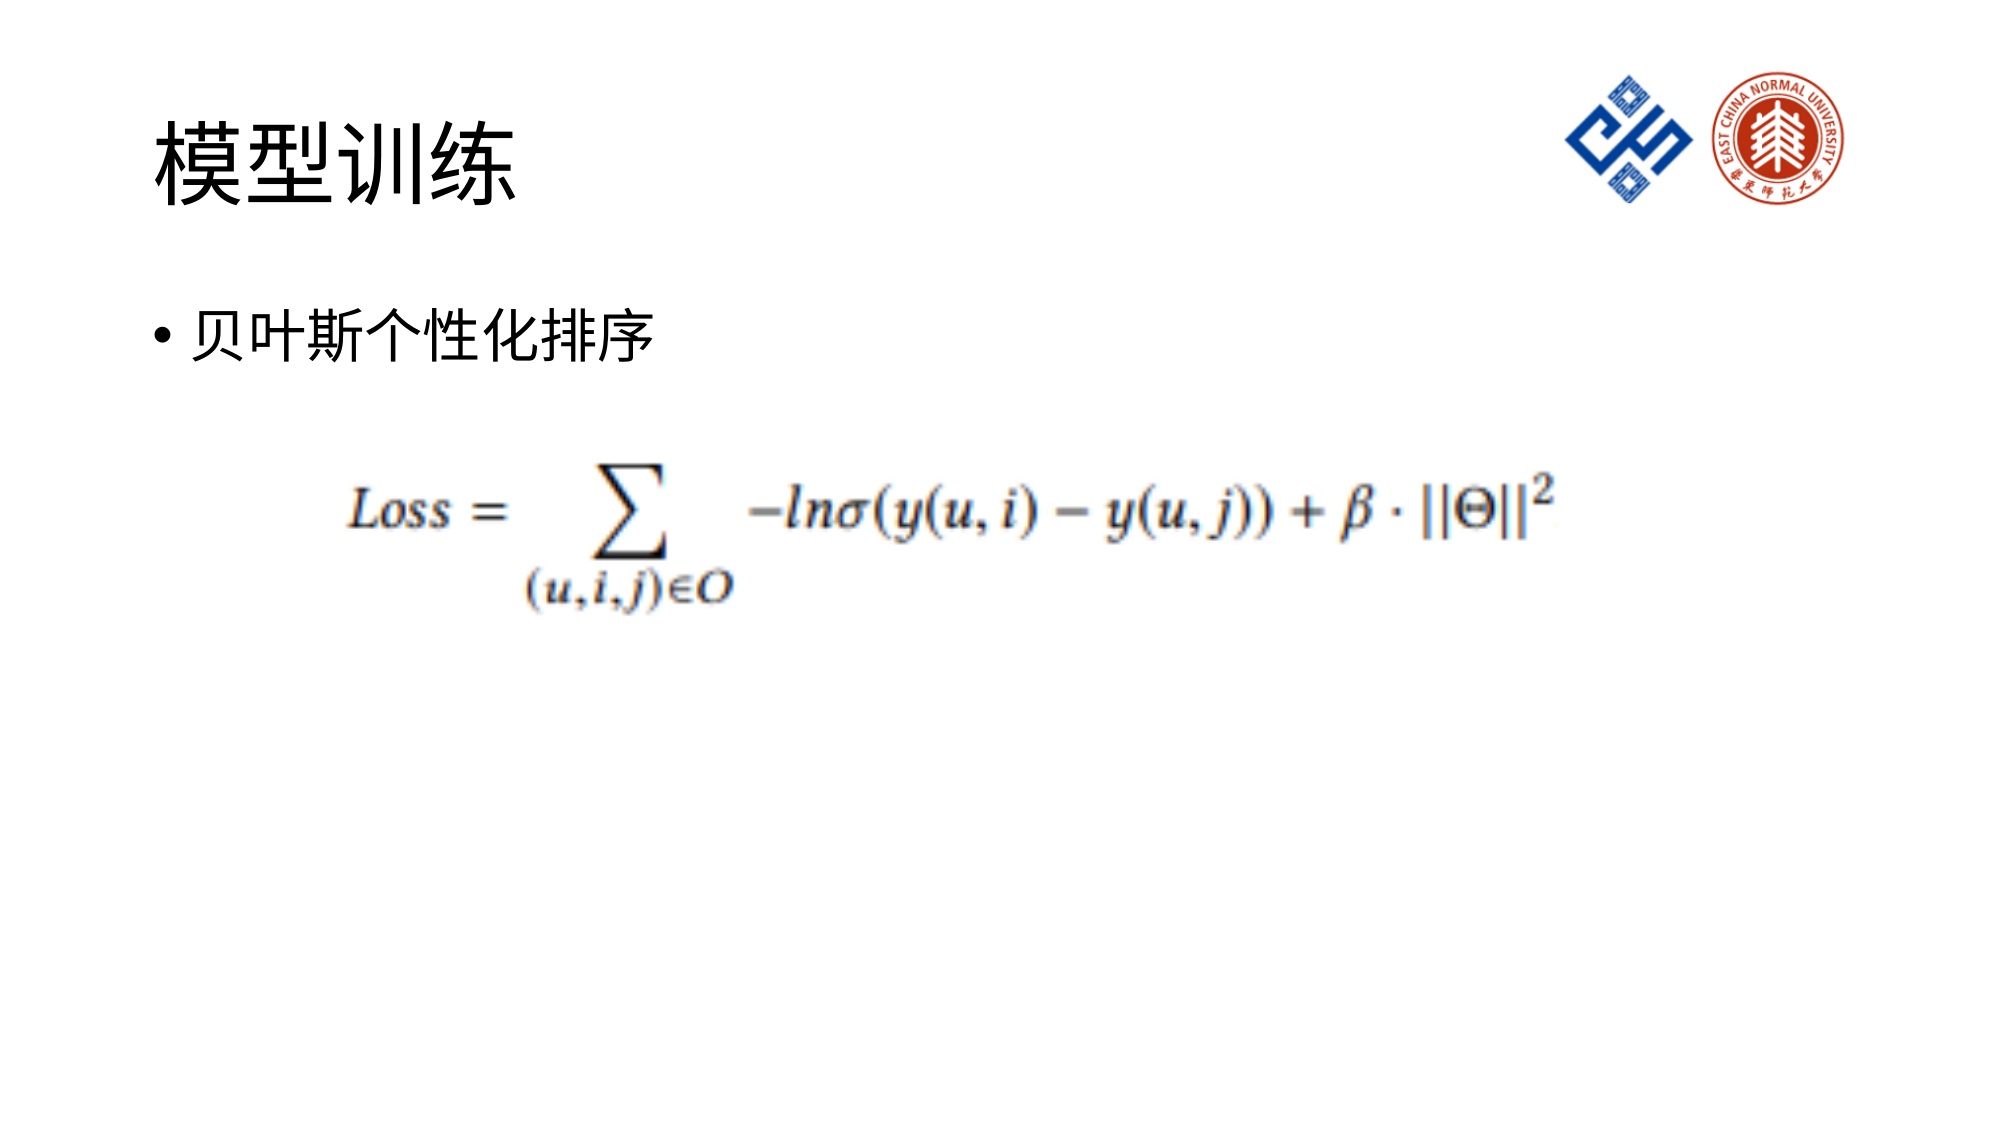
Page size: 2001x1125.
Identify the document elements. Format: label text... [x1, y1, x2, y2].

picture [328, 434, 1559, 628]
title 模型训练 [137, 59, 1863, 278]
list 贝叶斯个性化排序 [137, 299, 1863, 1014]
picture [1551, 59, 1853, 220]
